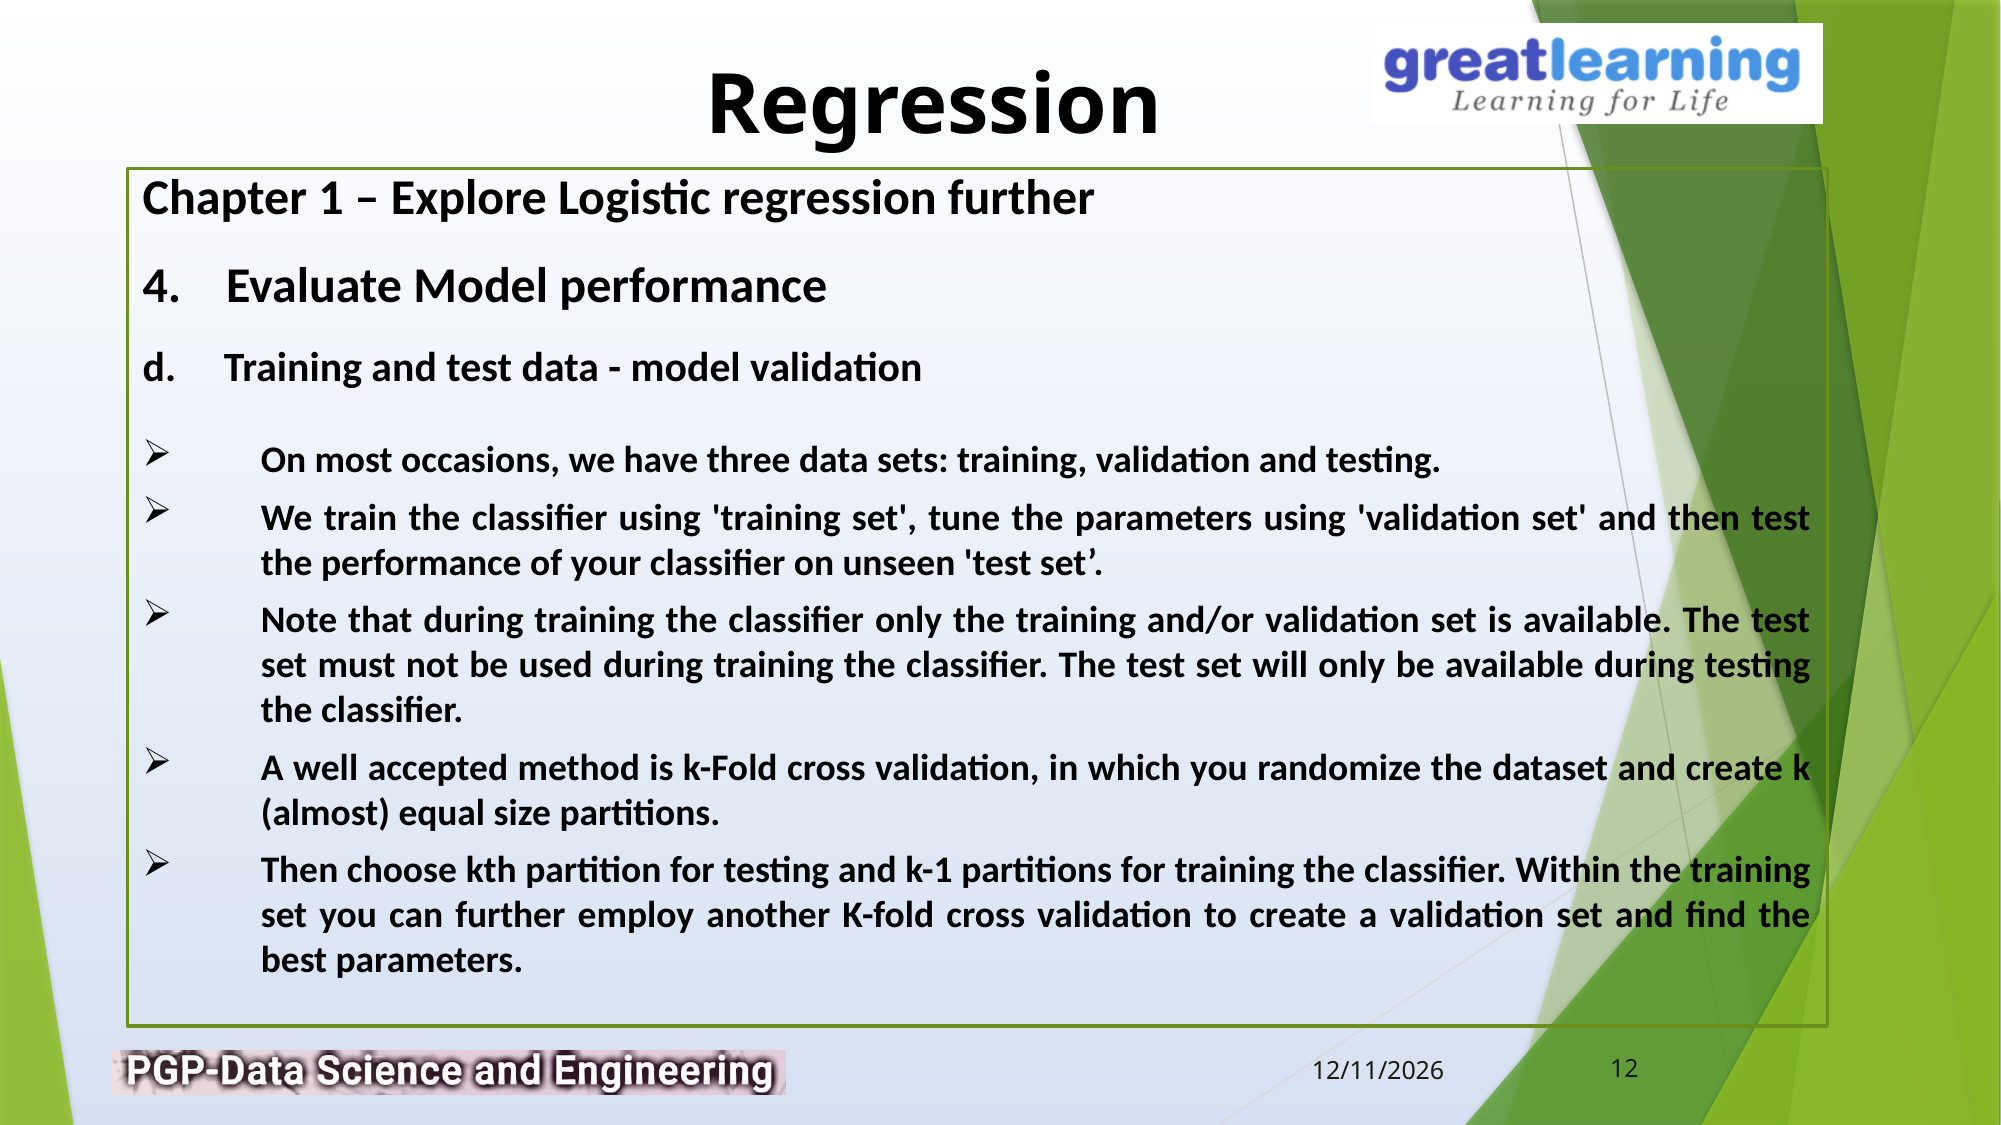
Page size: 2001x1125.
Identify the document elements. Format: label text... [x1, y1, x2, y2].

picture [1372, 23, 1823, 124]
text_box Chapter 1 – Explore Logistic regression further 4. Evaluate Model performance [127, 157, 1724, 167]
picture [111, 1050, 786, 1095]
text_box On most occasions, we have three data sets: training, validation and testing. We train the classifier using 'training set', tune the parameters using 'validation set' and then test the performance of your classifier on unseen 'test set’. Note that during training the classifier only the training and/or validation set is available. The test set must not be used during training the classifier. The test set will only be available during testing the classifier. A well accepted method is k-Fold cross validation, in which you randomize the dataset and create k (almost) equal size partitions. Then choose kth partition for testing and k-1 partitions for training the classifier. Within the training set you can further employ another K-fold cross validation to create a validation set and find the best parameters. [127, 427, 1828, 988]
text_box [126, 167, 1829, 1028]
slide_number 12 [1541, 1039, 1654, 1100]
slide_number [1296, 1041, 1512, 1102]
text_box d. Training and test data - model validation [127, 332, 1164, 397]
